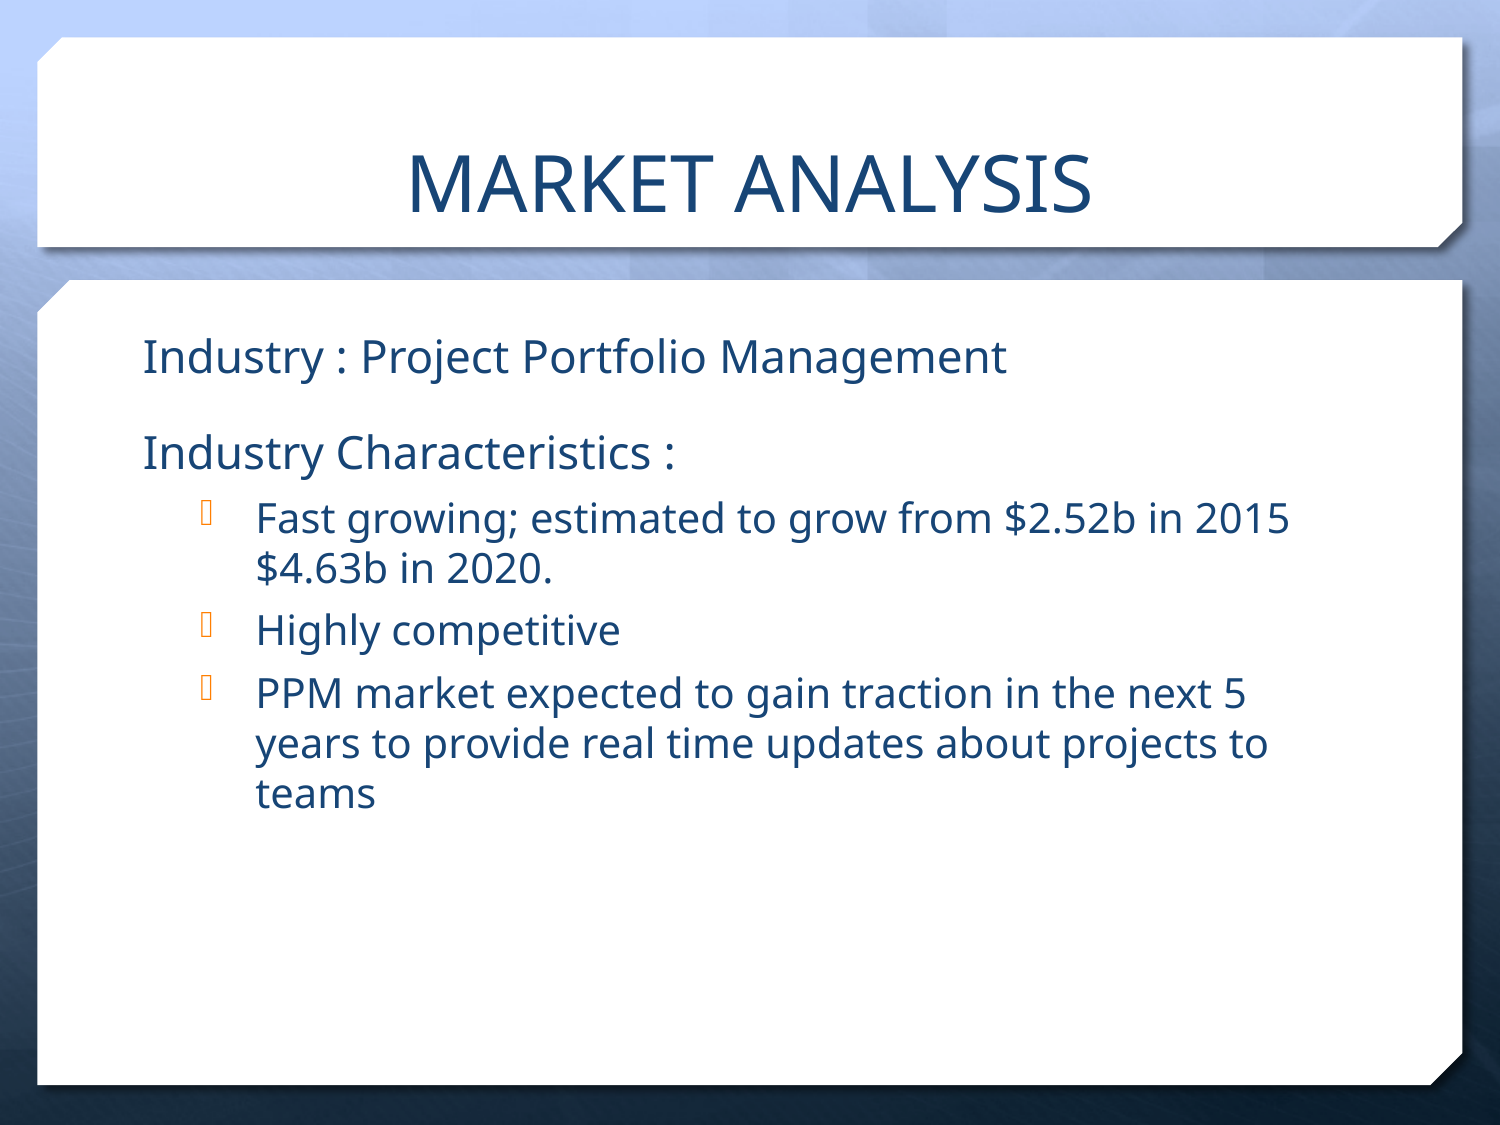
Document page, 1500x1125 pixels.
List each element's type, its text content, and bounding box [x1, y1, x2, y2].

title MARKET ANALYSIS [127, 48, 1372, 236]
list Industry : Project Portfolio Management Industry Characteristics : Fast growing; estimated to grow from $2.52b in 2015 $4.63b in 2020. Highly competitive PPM market expected to gain traction in the next 5 years to provide real time updates about projects to teams [127, 319, 1372, 1030]
